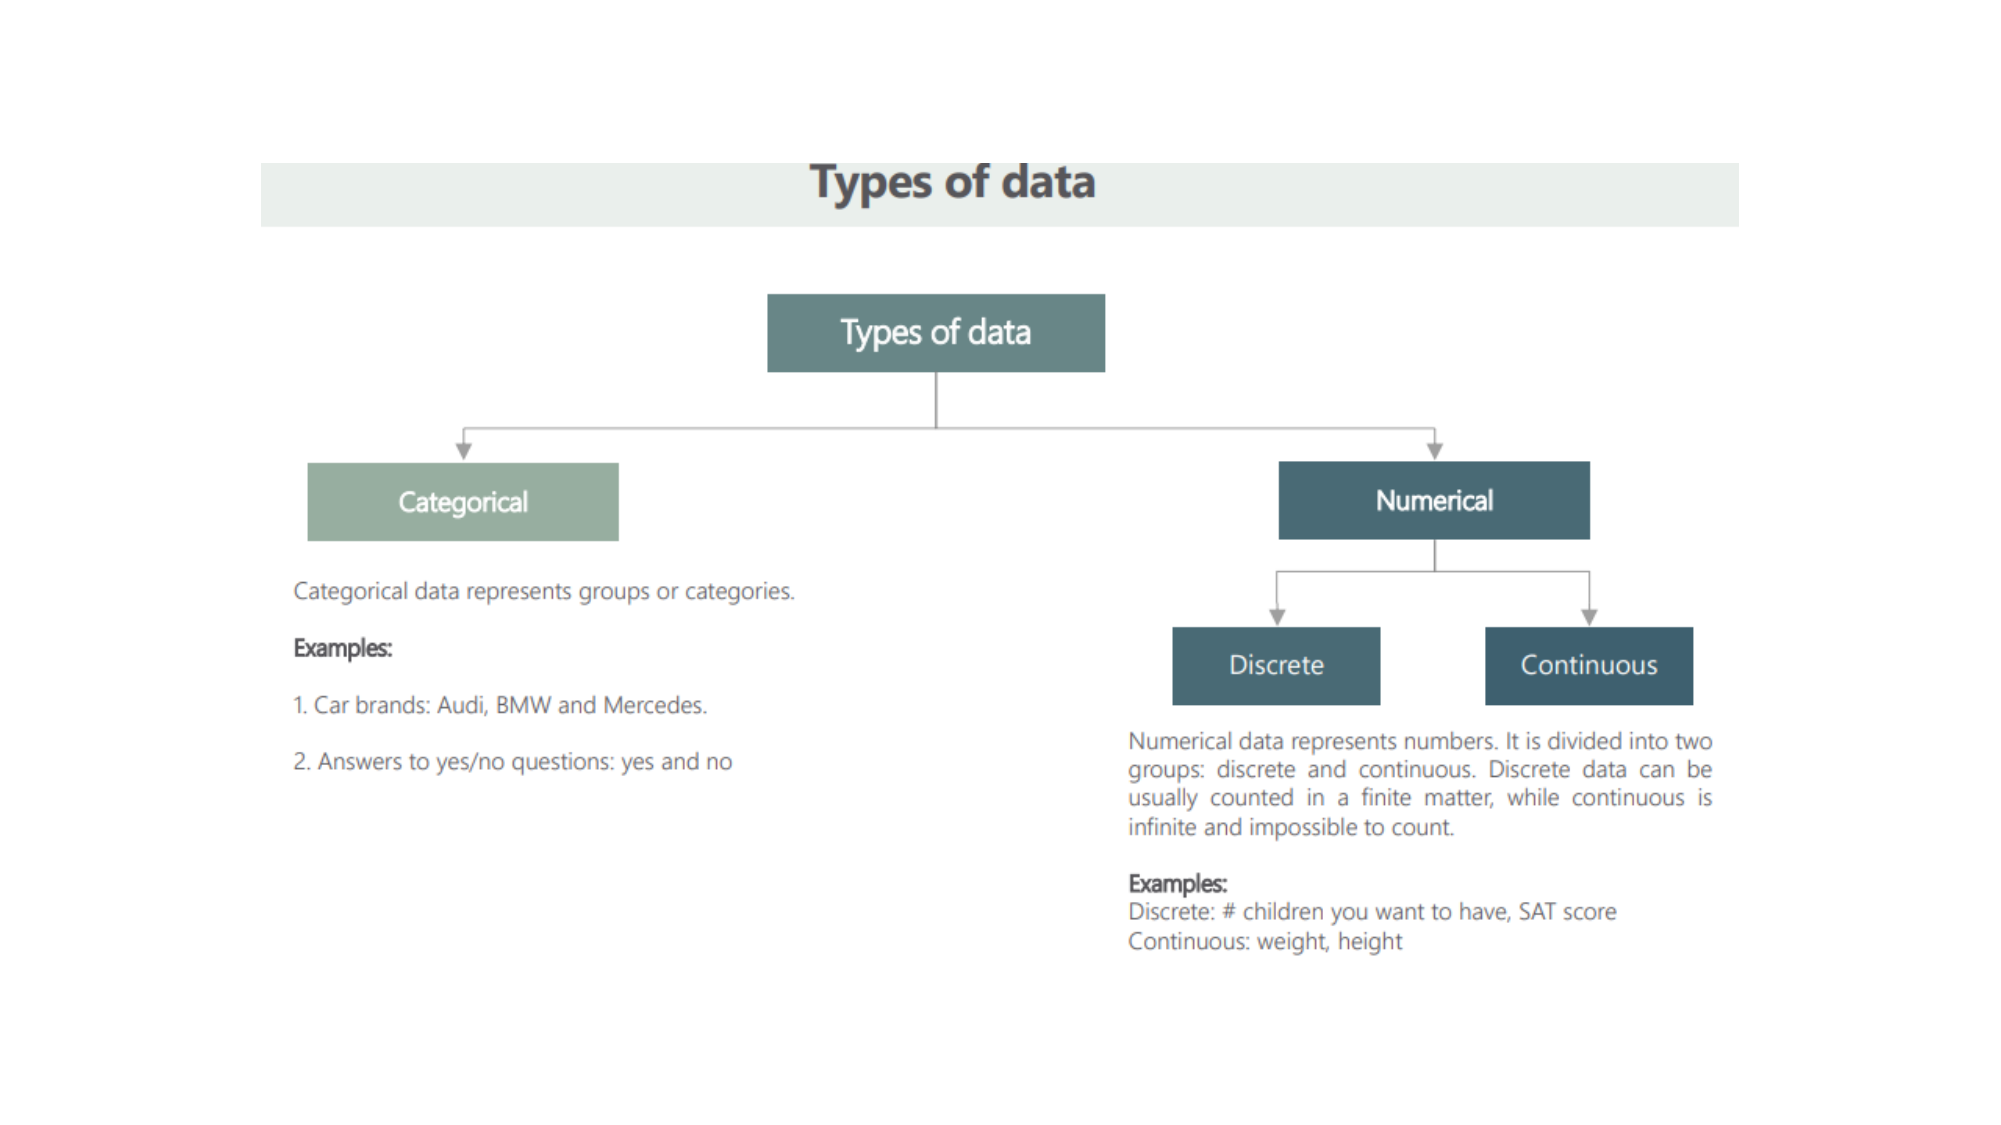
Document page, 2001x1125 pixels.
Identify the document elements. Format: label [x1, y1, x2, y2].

picture [261, 163, 1739, 962]
